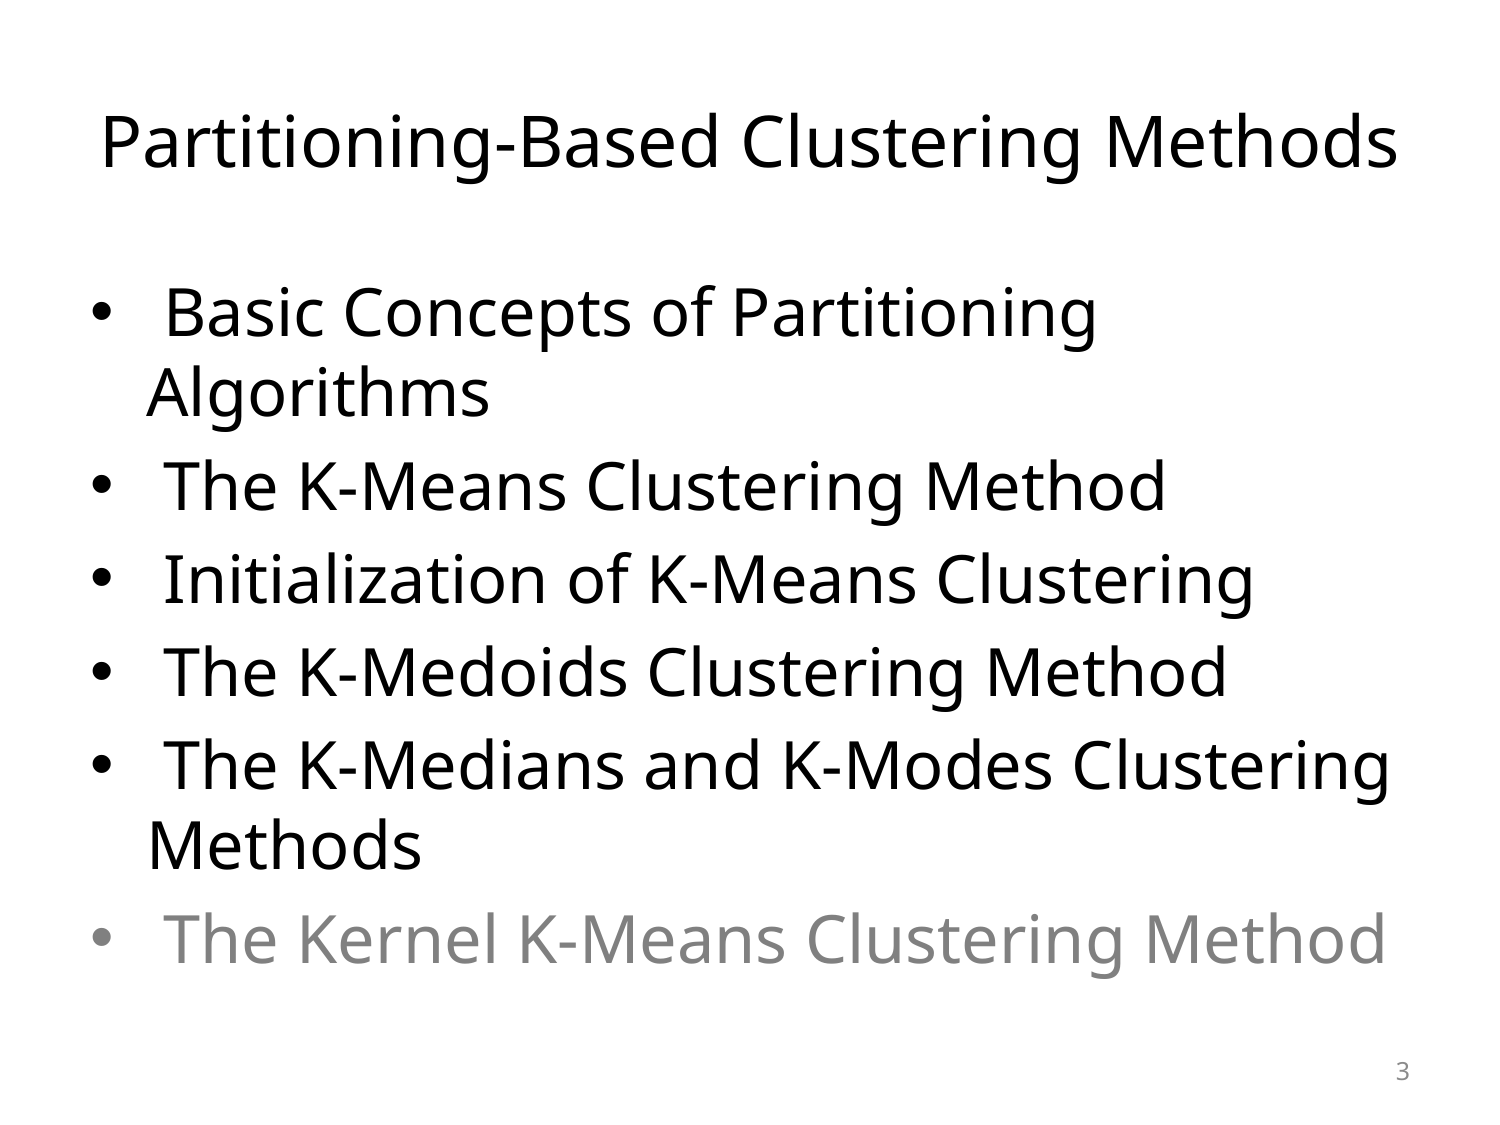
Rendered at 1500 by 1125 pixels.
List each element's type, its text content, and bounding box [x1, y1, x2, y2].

slide_number 3 [1074, 1042, 1425, 1103]
list Basic Concepts of Partitioning Algorithms The K-Means Clustering Method Initialization of K-Means Clustering The K-Medoids Clustering Method The K-Medians and K-Modes Clustering Methods The Kernel K-Means Clustering Method [75, 262, 1425, 1005]
title Partitioning-Based Clustering Methods [75, 45, 1425, 233]
